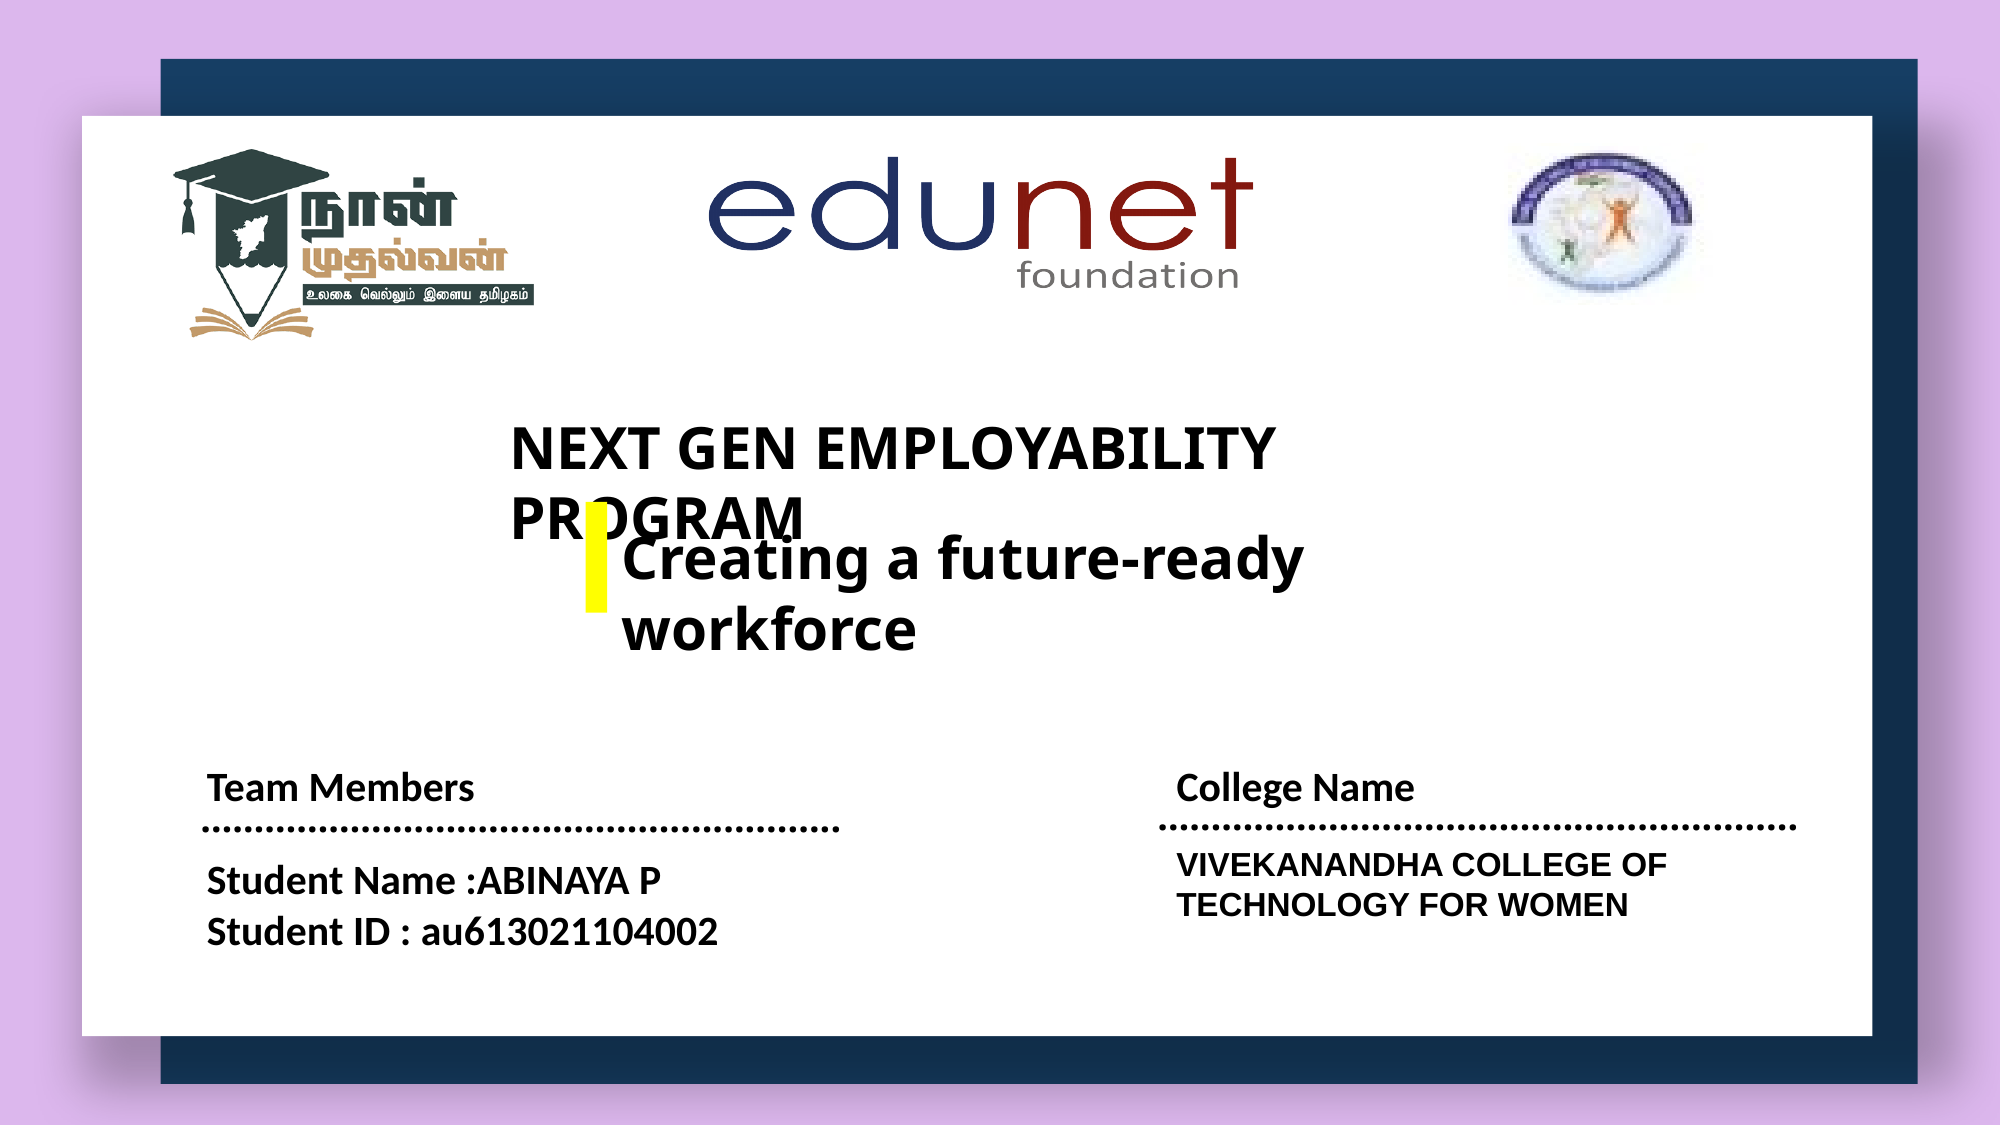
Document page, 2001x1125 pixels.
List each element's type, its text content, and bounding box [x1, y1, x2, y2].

picture [1497, 143, 1714, 305]
text_box ………………………………………............... [185, 790, 868, 848]
text_box [159, 57, 1919, 93]
text_box Team Members [192, 760, 1142, 818]
text_box [584, 500, 609, 614]
picture [160, 138, 540, 347]
text_box Student Name :ABINAYA P Student ID : au613021104002 [192, 845, 823, 961]
text_box NEXT GEN EMPLOYABILITY PROGRAM [494, 403, 1540, 559]
picture [695, 151, 1259, 297]
text_box ………………………………………............... [1142, 818, 1825, 846]
text_box VIVEKANANDHA COLLEGE OF TECHNOLOGY FOR WOMEN [1161, 836, 1844, 931]
text_box Creating a future-ready workforce [607, 514, 1540, 669]
text_box College Name [1142, 760, 2000, 818]
text_box [81, 114, 1874, 1038]
